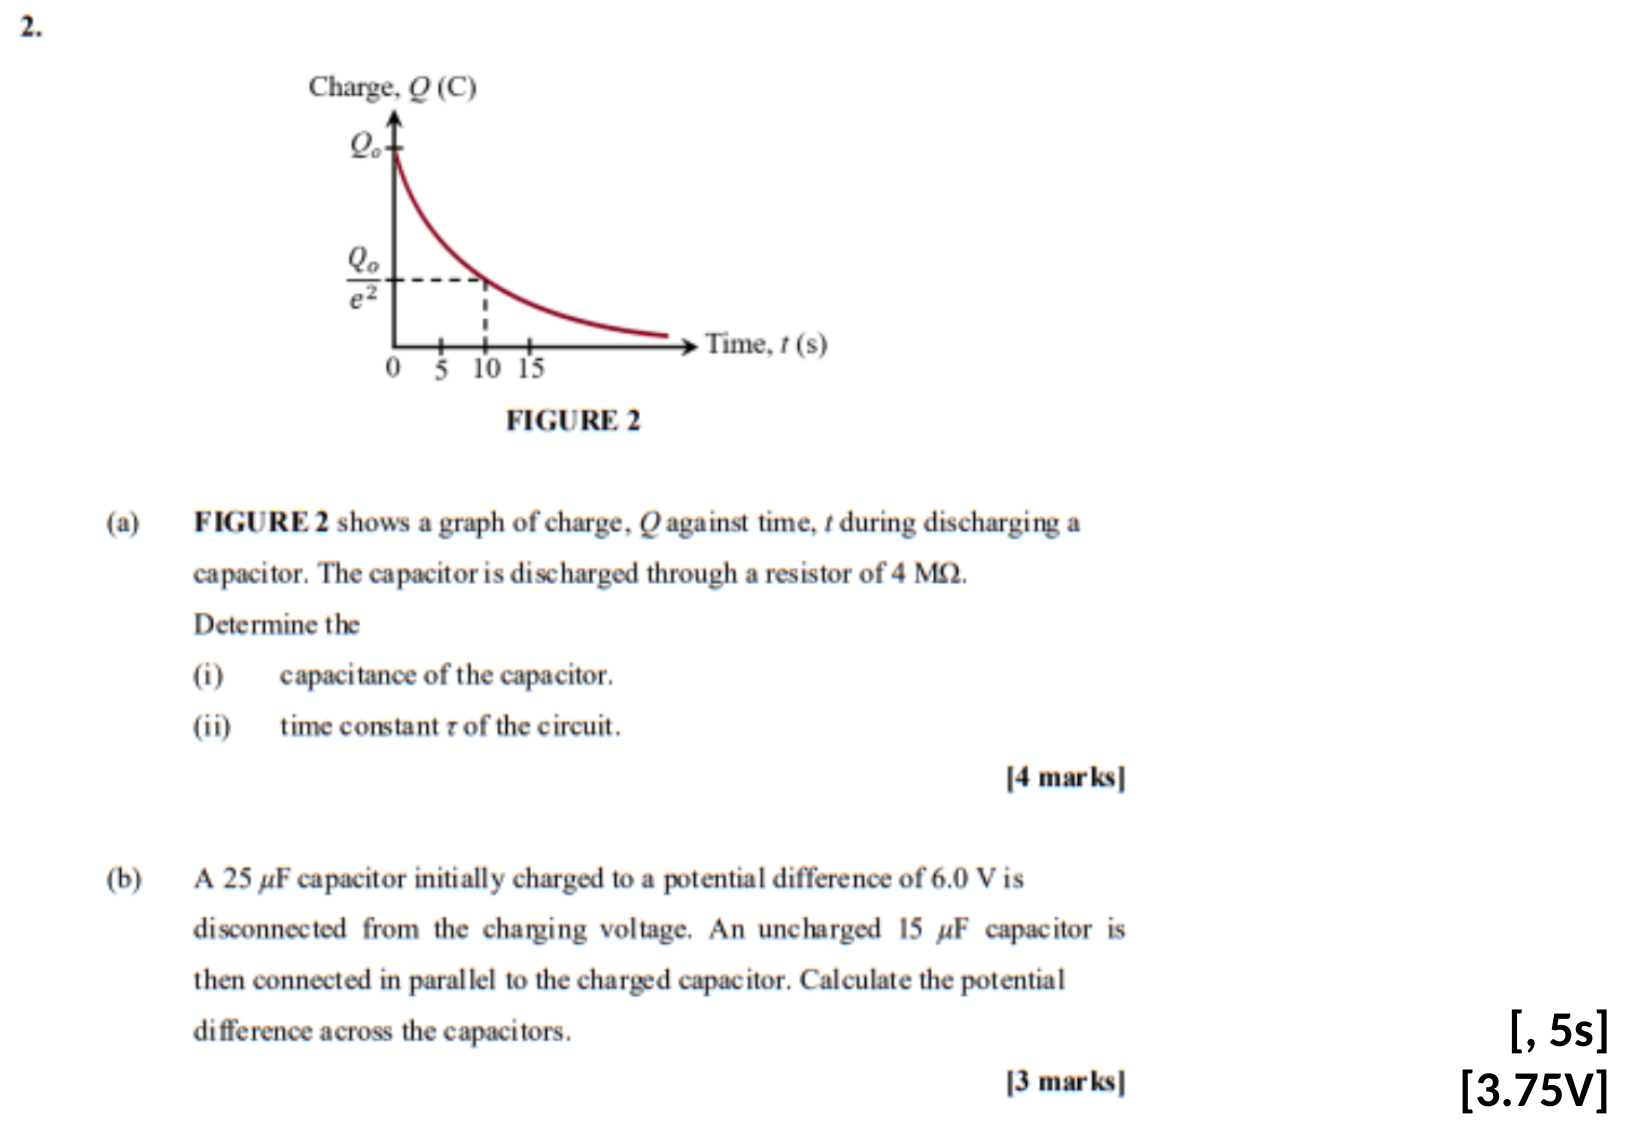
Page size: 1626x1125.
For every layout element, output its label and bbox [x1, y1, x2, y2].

picture [2, 0, 1138, 1125]
